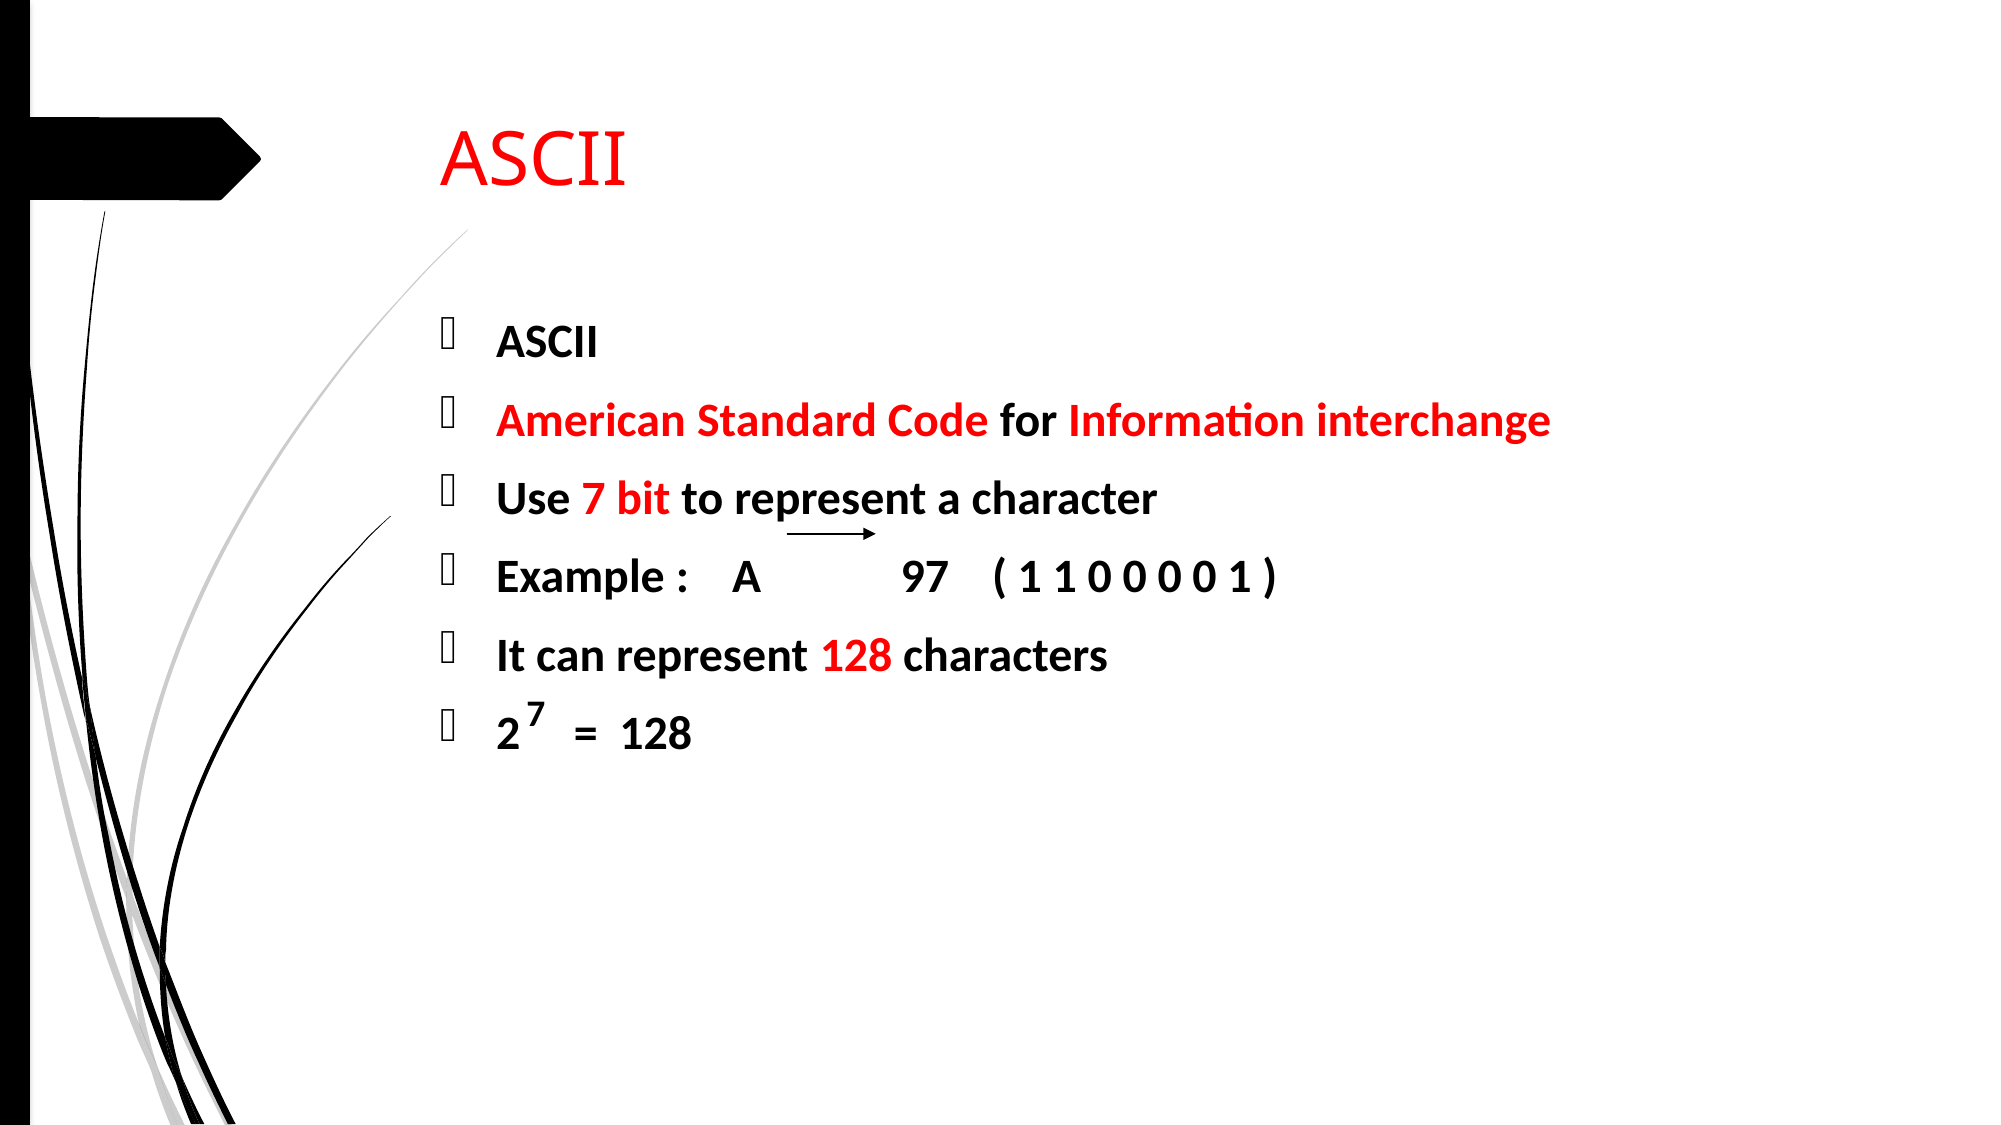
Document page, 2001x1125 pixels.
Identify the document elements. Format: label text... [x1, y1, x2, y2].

title ASCII [425, 102, 1888, 313]
text_box 7 [511, 681, 570, 742]
list ASCII American Standard Code for Information interchange Use 7 bit to represent a character Example : A 97 ( 1 1 0 0 0 0 1 ) It can represent 128 characters 2 = 128 [424, 302, 1888, 1014]
